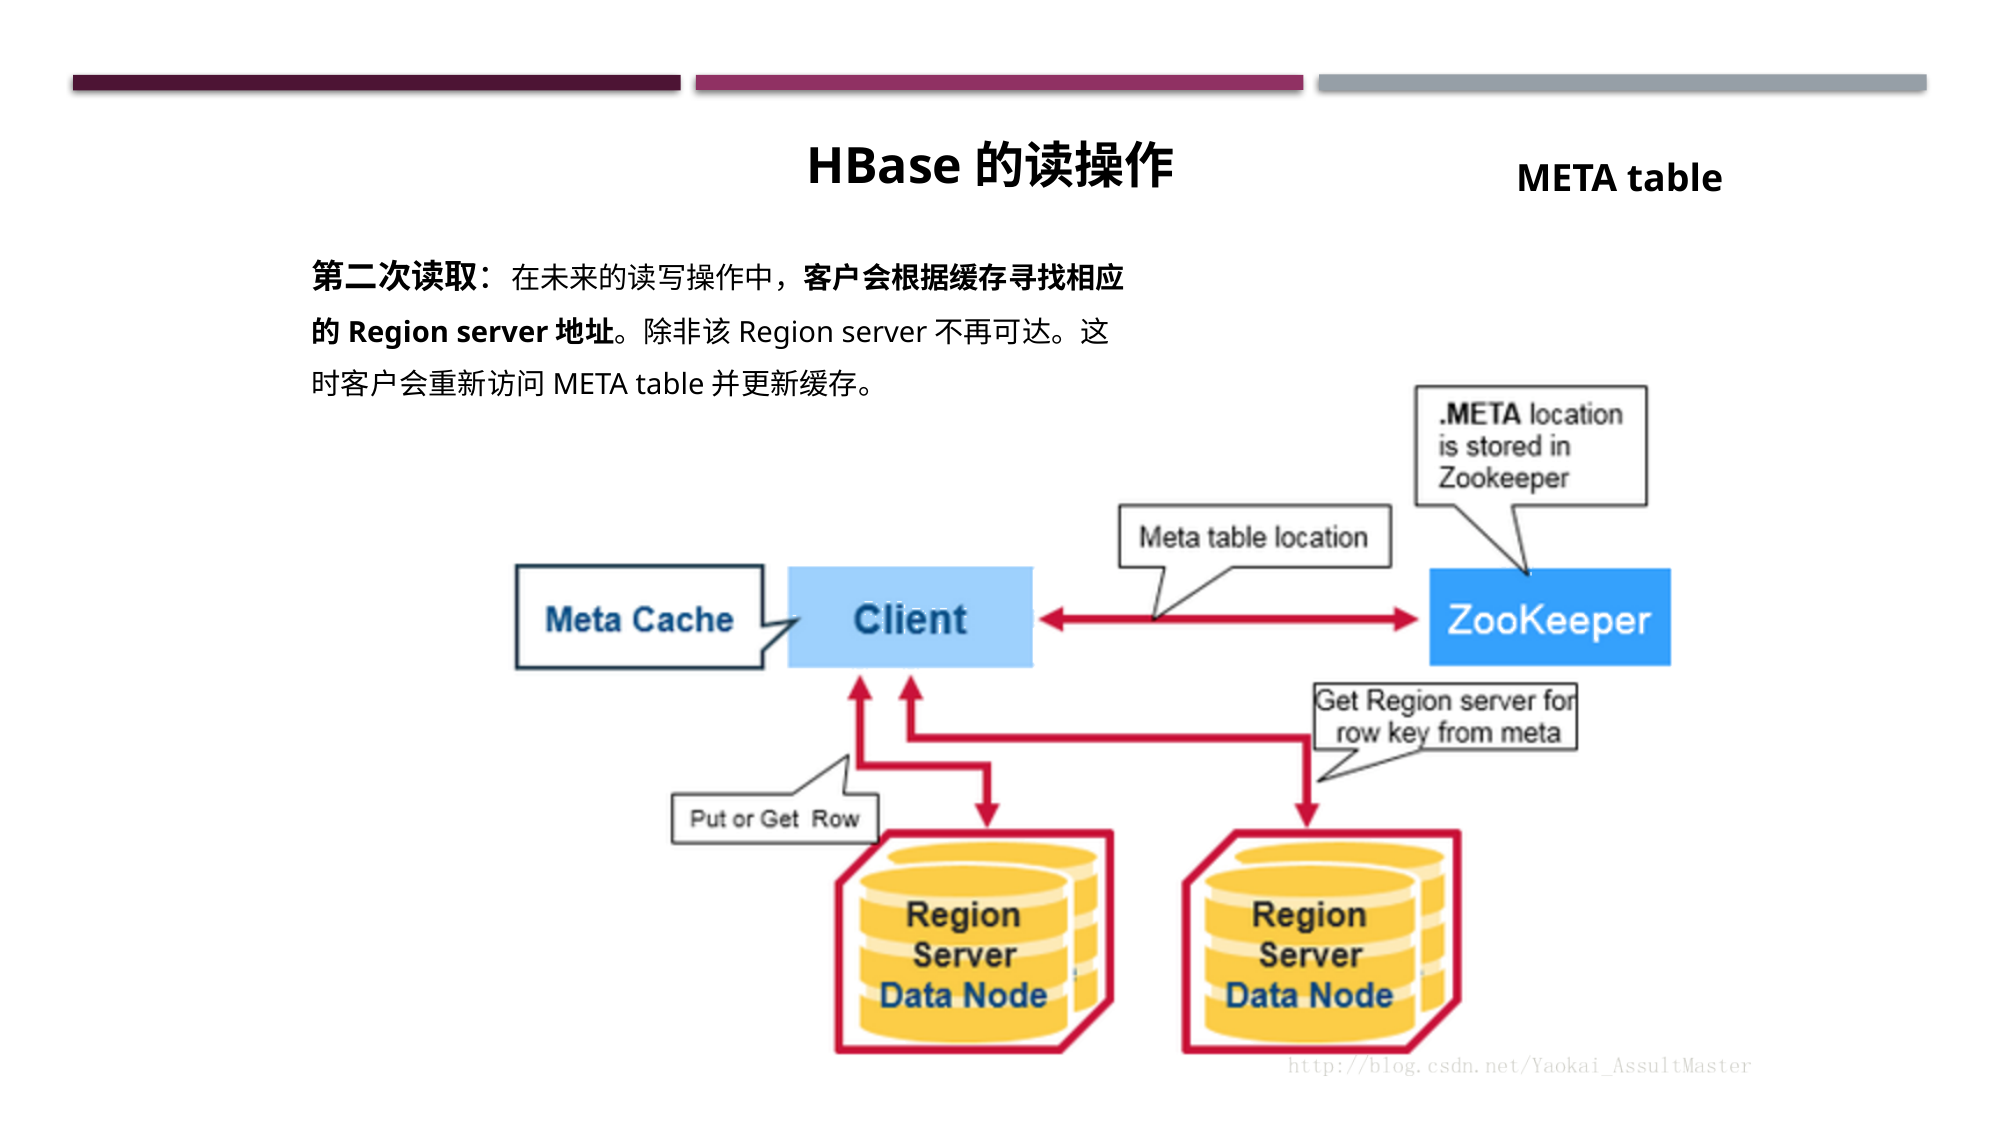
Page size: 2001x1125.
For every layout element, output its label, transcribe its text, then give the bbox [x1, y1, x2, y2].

text_box 第二次读取：在未来的读写操作中，客户会根据缓存寻找相应的Region server地址。除非该Region server不再可达。这时客户会重新访问META table并更新缓存。 [296, 228, 1144, 408]
text_box HBase的读操作 [791, 126, 1349, 202]
text_box META table [1501, 146, 1739, 207]
picture [432, 334, 1767, 1089]
